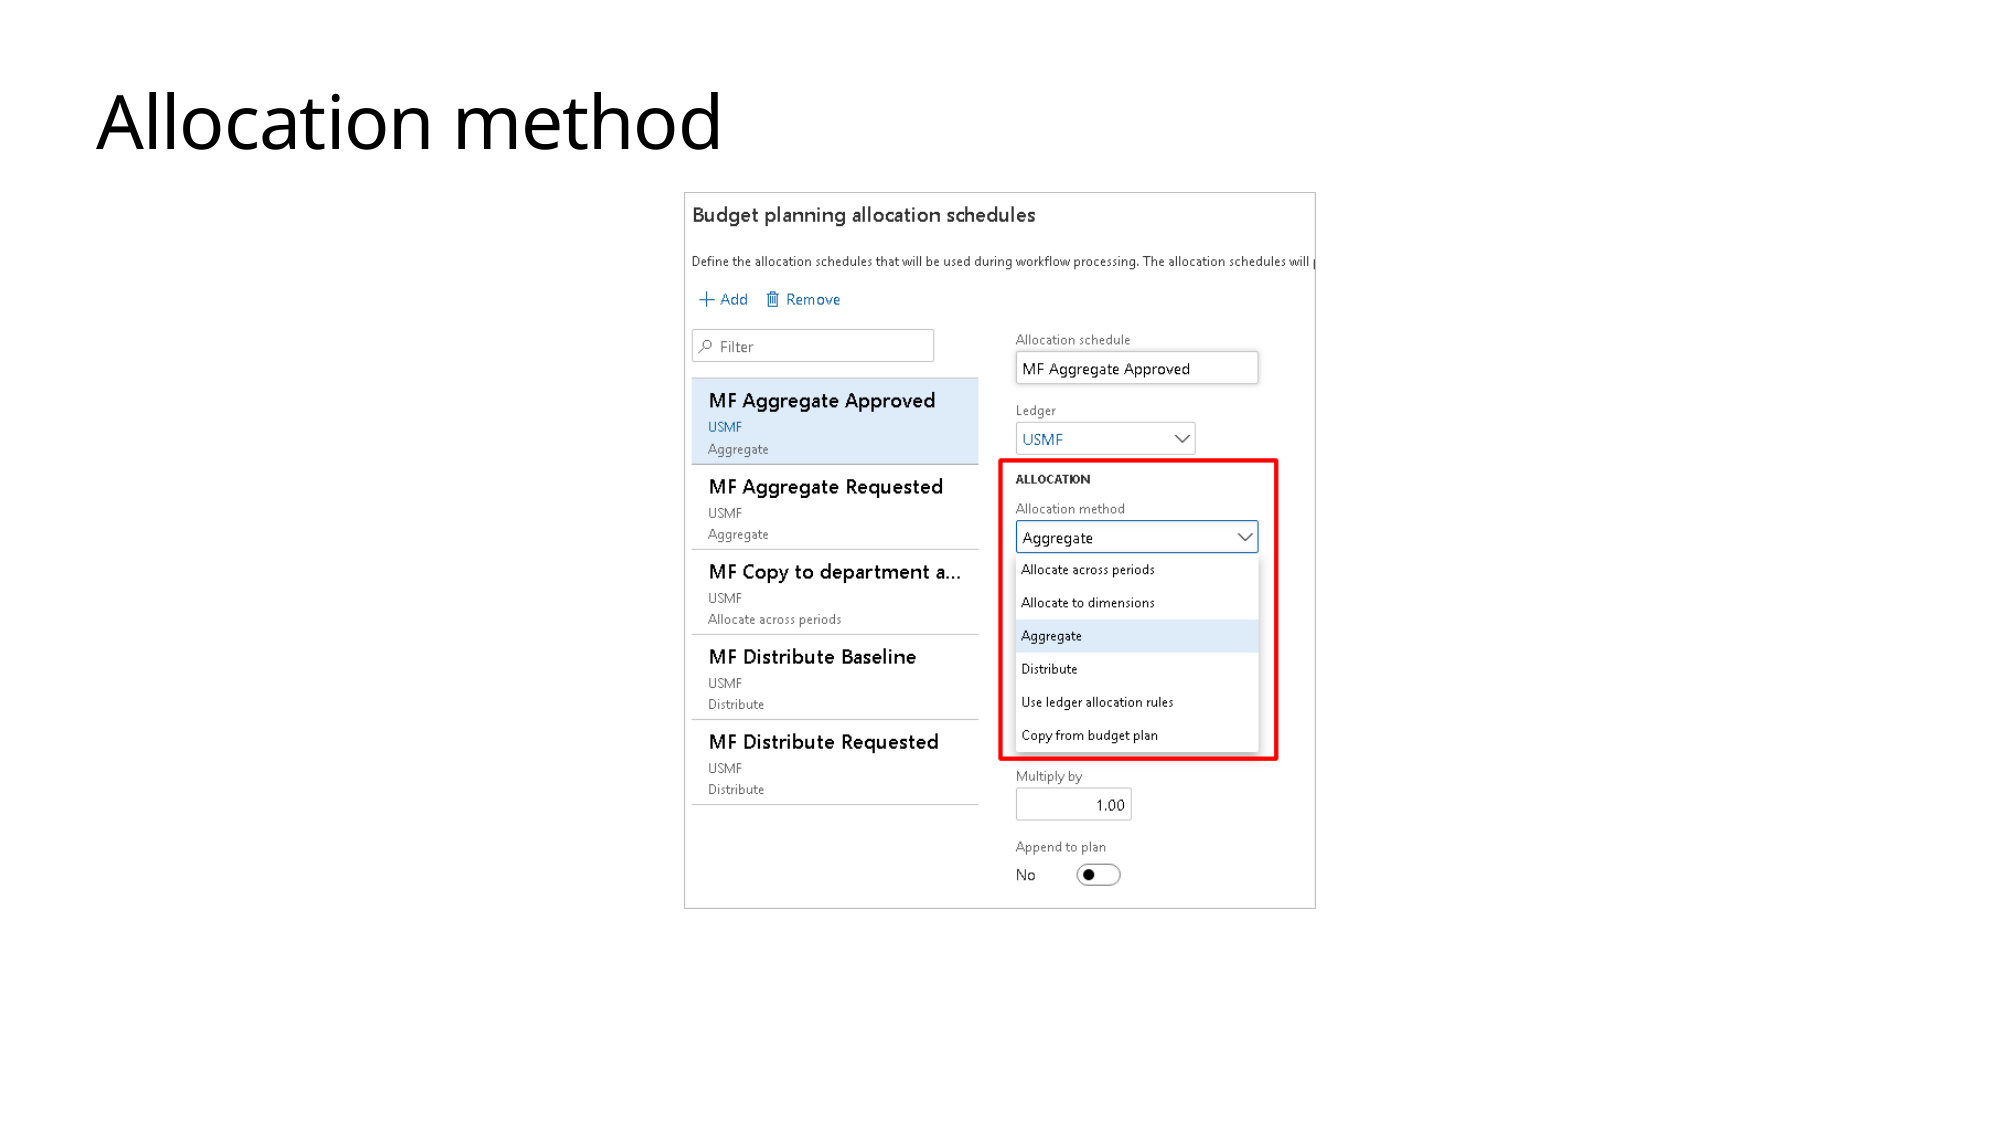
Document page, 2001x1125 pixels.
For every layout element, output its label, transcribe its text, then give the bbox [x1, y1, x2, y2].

title Allocation method [96, 75, 1904, 166]
picture [683, 192, 1317, 909]
